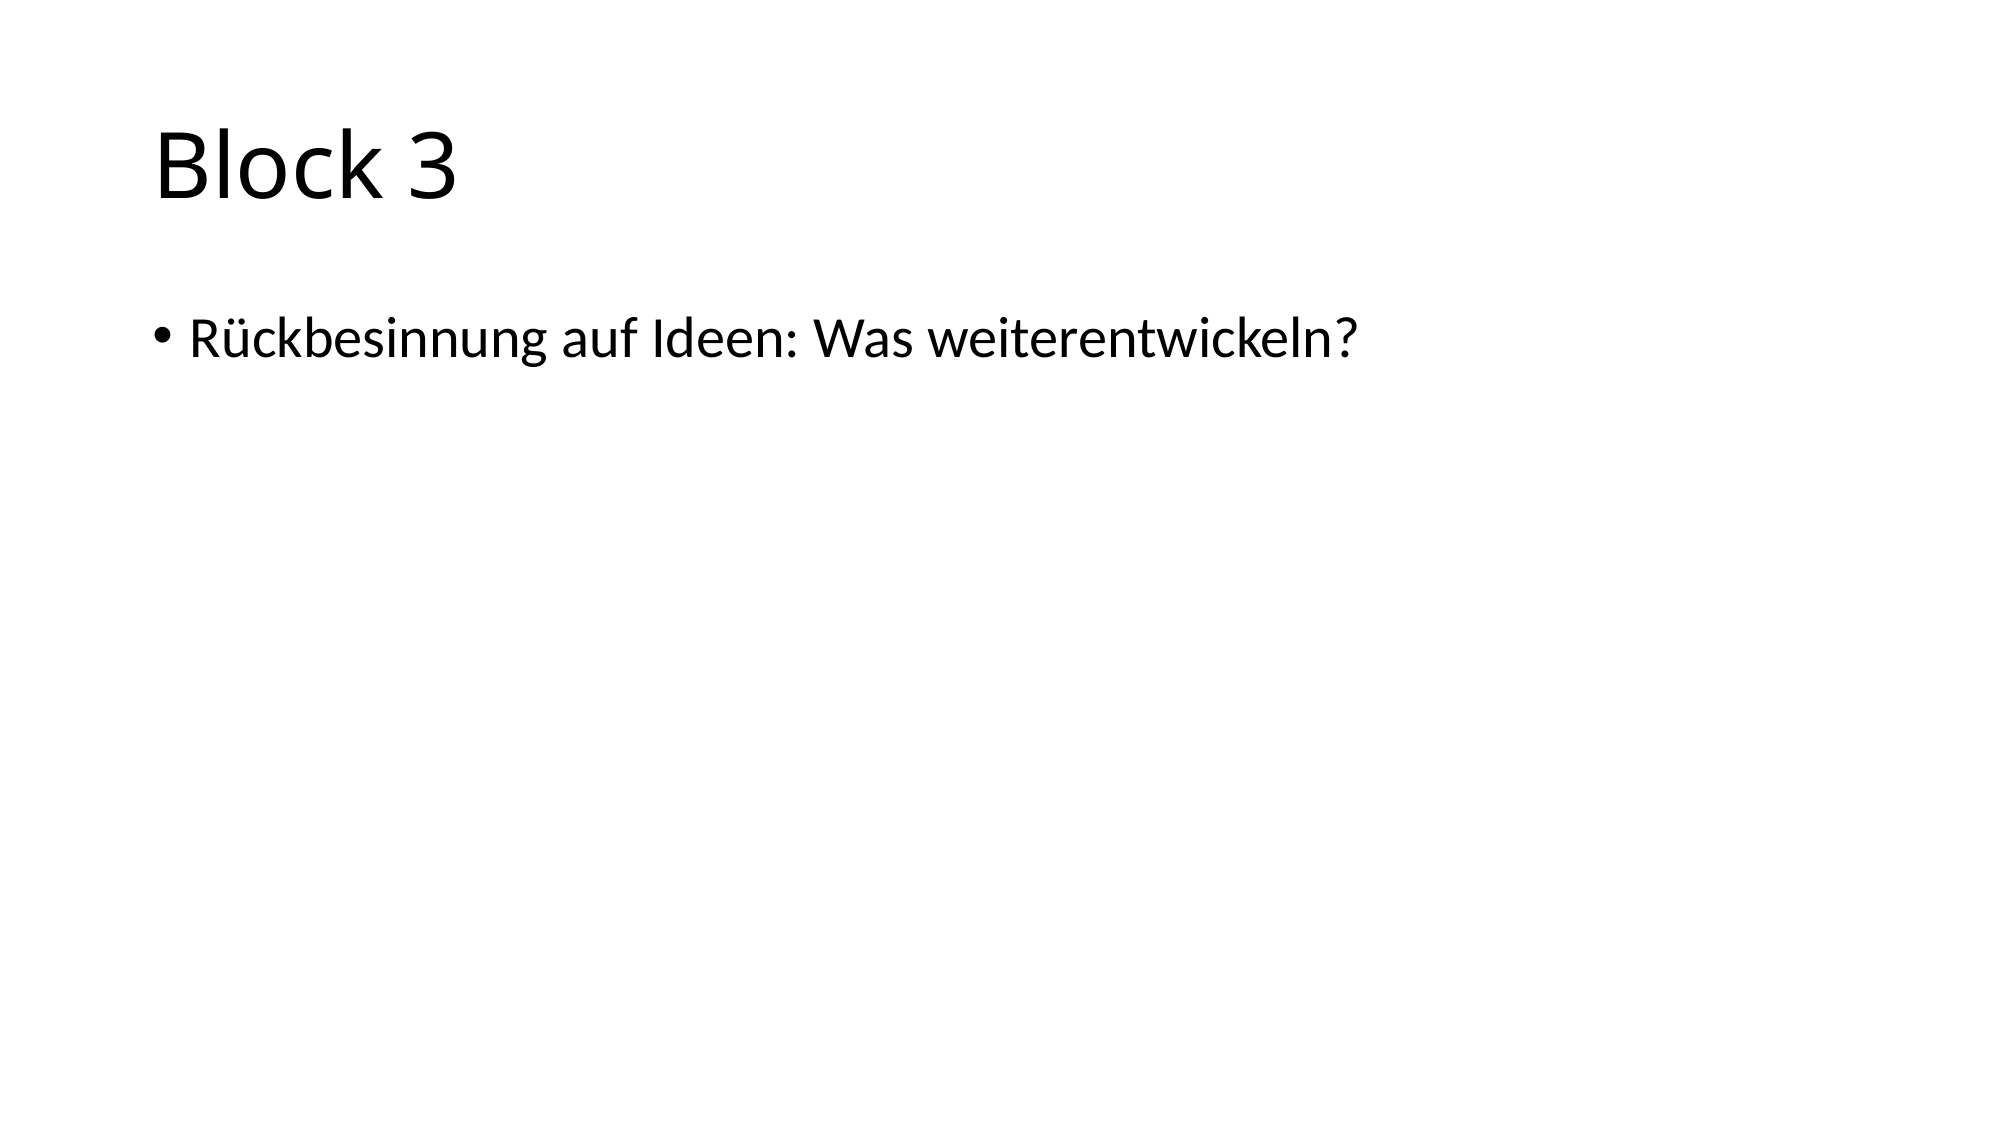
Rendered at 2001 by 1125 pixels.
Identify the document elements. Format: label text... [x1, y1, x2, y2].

list Rückbesinnung auf Ideen: Was weiterentwickeln? [137, 299, 1863, 1014]
title Block 3 [137, 59, 1863, 278]
